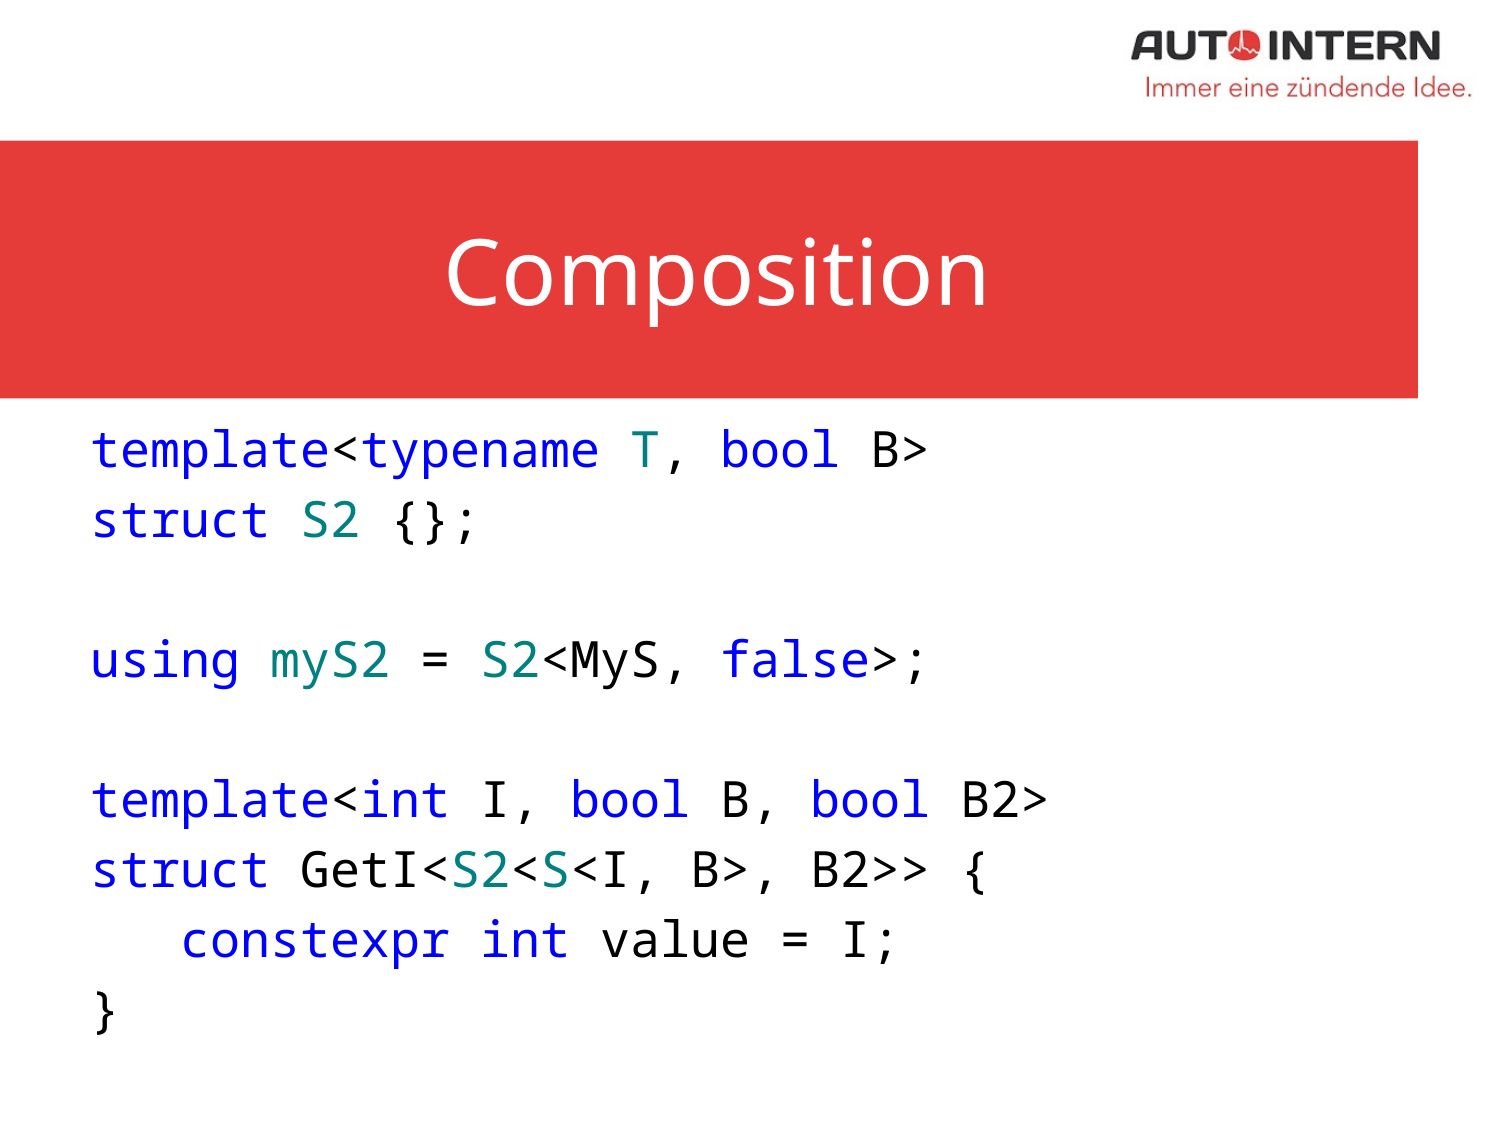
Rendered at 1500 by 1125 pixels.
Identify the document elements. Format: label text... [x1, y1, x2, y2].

picture [1125, 23, 1476, 102]
list template<typename T, bool B> struct S2 {}; using myS2 = S2<MyS, false>; template<int I, bool B, bool B2> struct GetI<S2<S<I, B>, B2>> { constexpr int value = I; } [75, 410, 1425, 1125]
title Composition [0, 175, 1436, 362]
